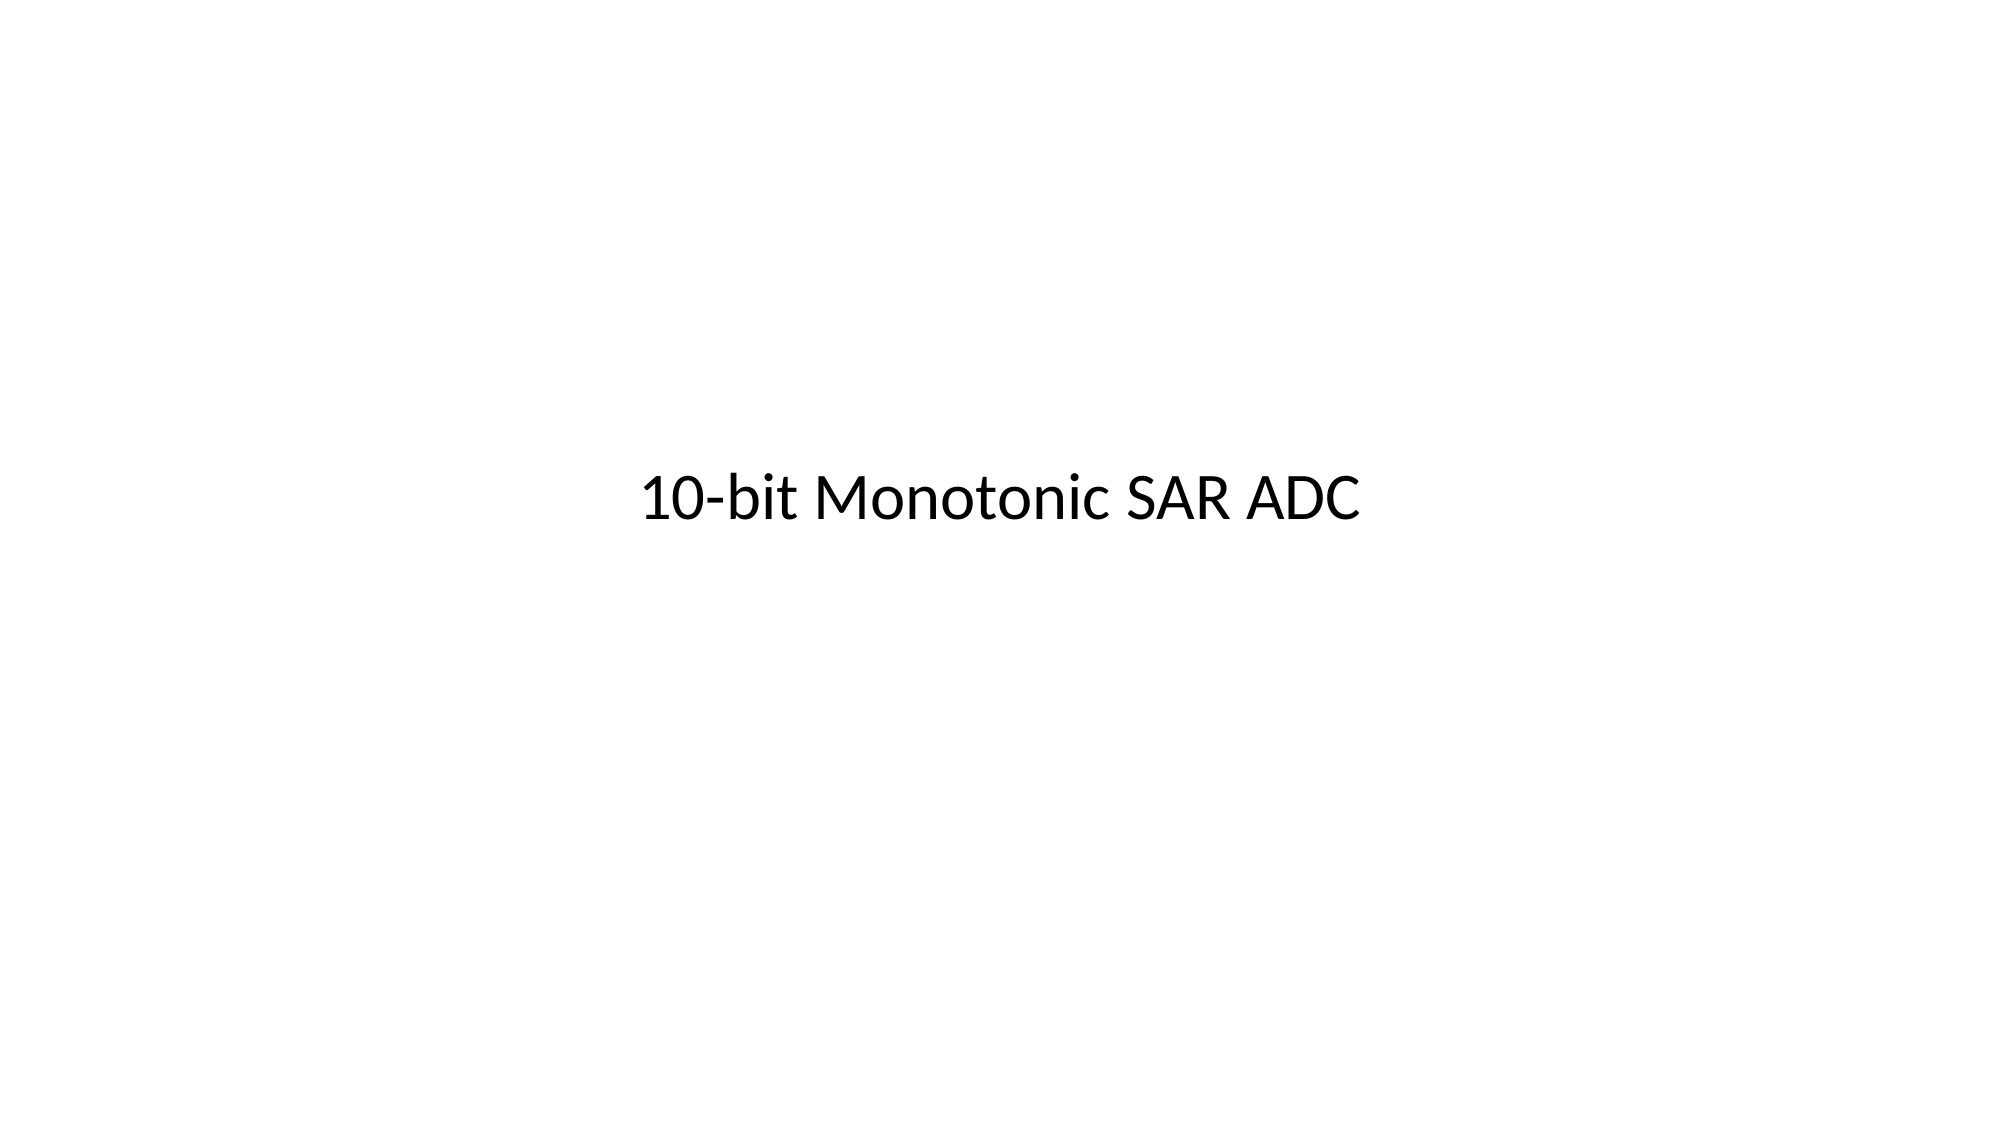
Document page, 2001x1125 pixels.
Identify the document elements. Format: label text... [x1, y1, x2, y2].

text_box 10-bit Monotonic SAR ADC [623, 445, 1377, 540]
